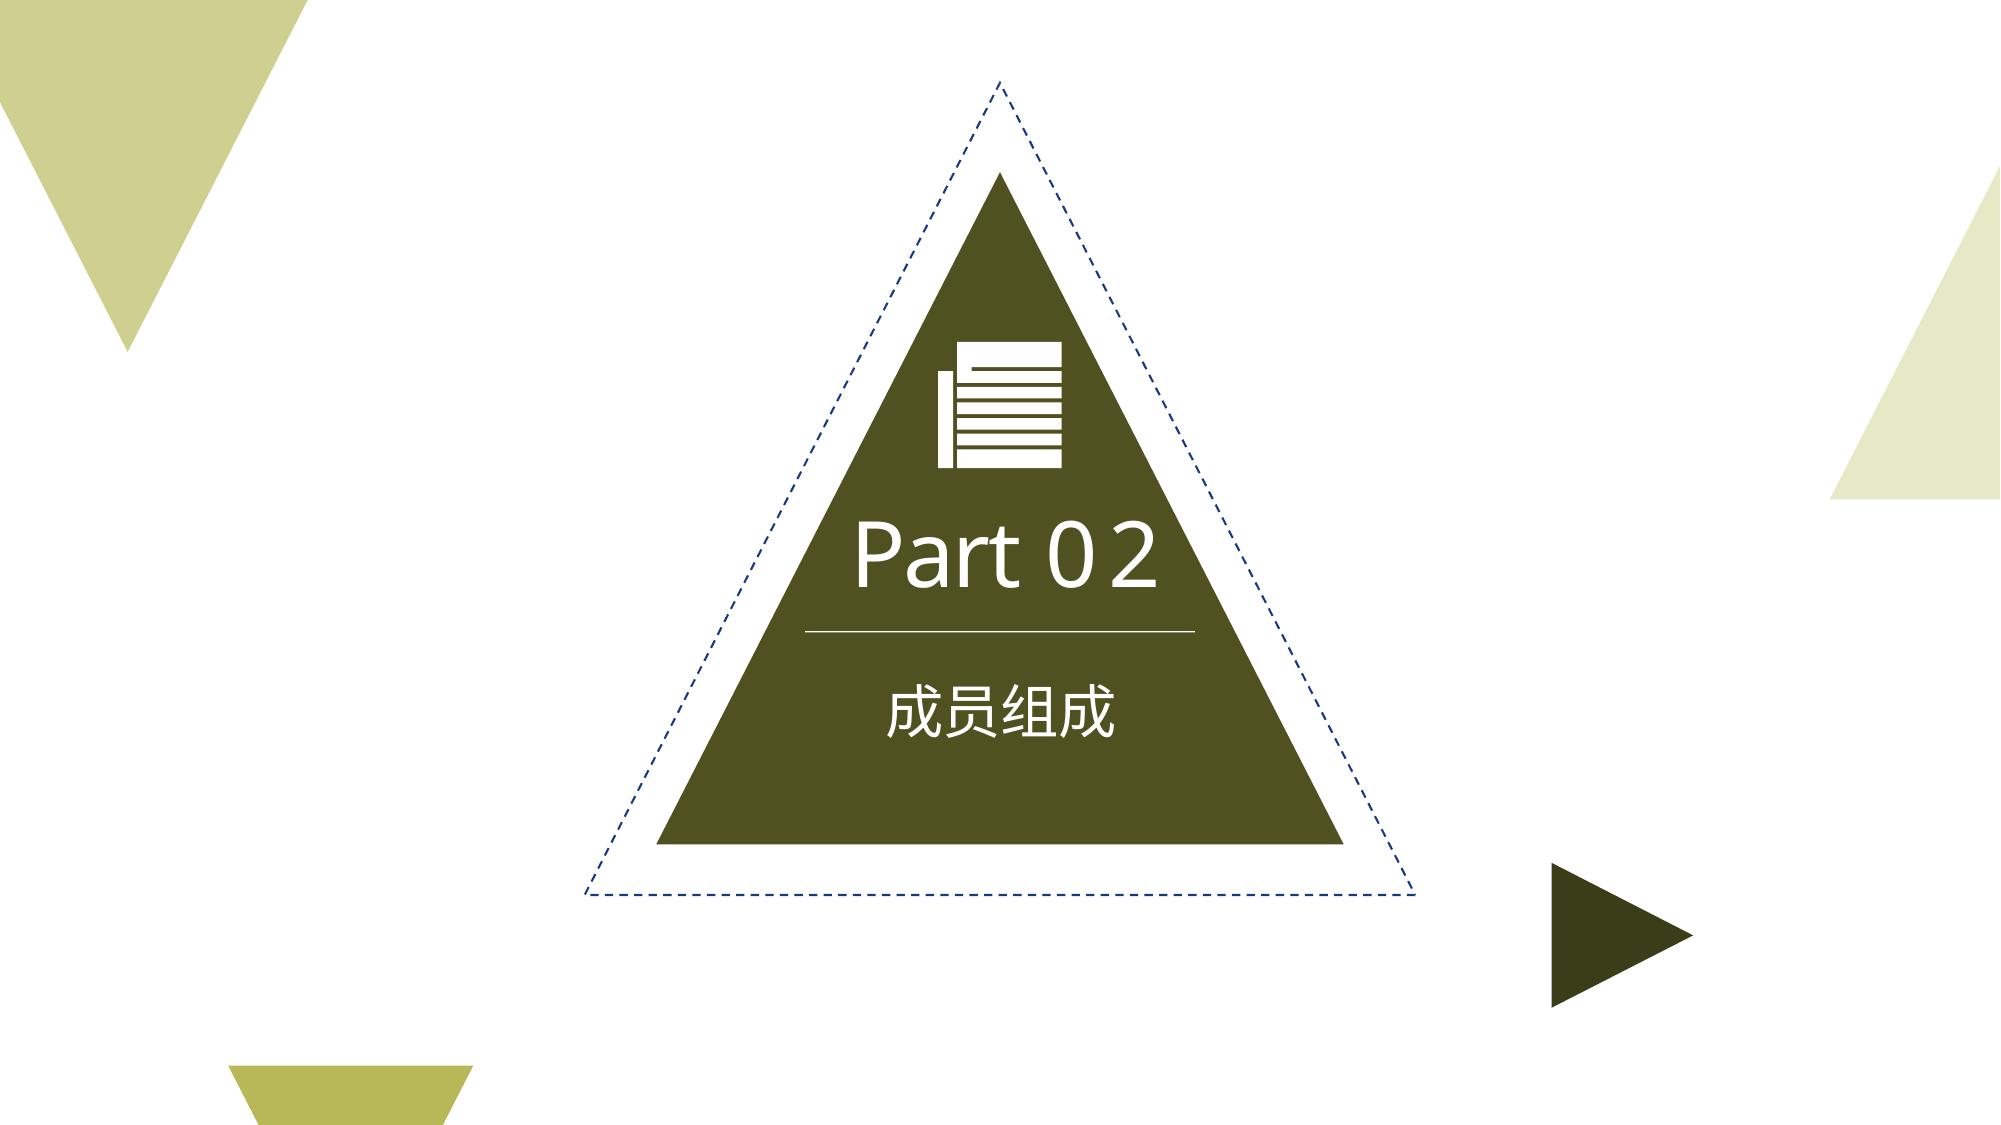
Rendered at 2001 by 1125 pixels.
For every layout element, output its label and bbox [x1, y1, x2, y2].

text_box [1829, 166, 2000, 500]
text_box [1551, 862, 1694, 1008]
text_box [0, 0, 308, 352]
text_box [583, 80, 1417, 897]
text_box [228, 1065, 474, 1125]
